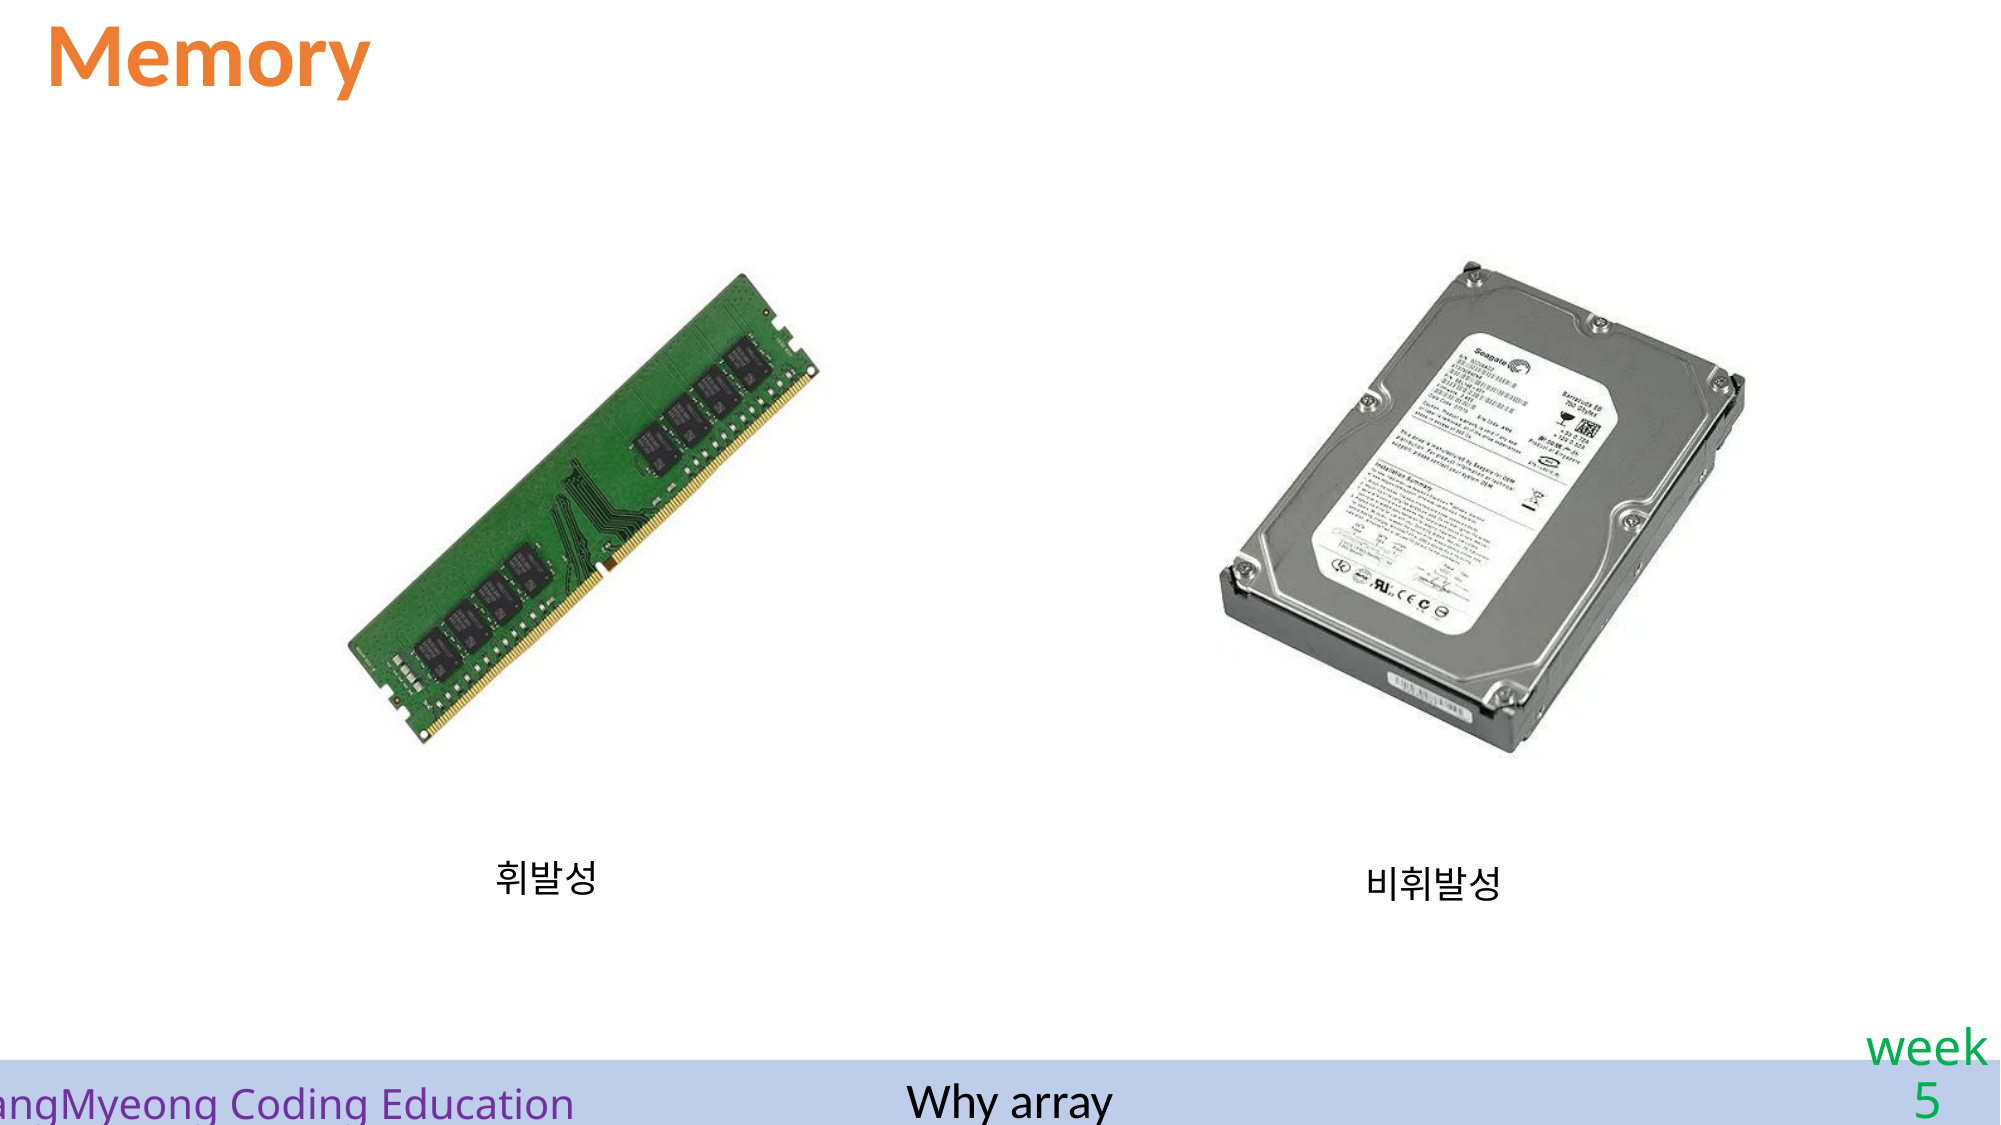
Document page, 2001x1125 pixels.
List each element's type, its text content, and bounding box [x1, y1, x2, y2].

picture [293, 210, 891, 808]
subtitle Why array [778, 1068, 1242, 1125]
text_box [0, 1059, 2000, 1125]
title SangMyeong Coding Education [0, 1114, 592, 1125]
text_box 비휘발성 [1350, 853, 1518, 913]
picture [1216, 255, 1751, 763]
text_box Memory [0, 0, 423, 128]
text_box 휘발성 [480, 847, 614, 908]
